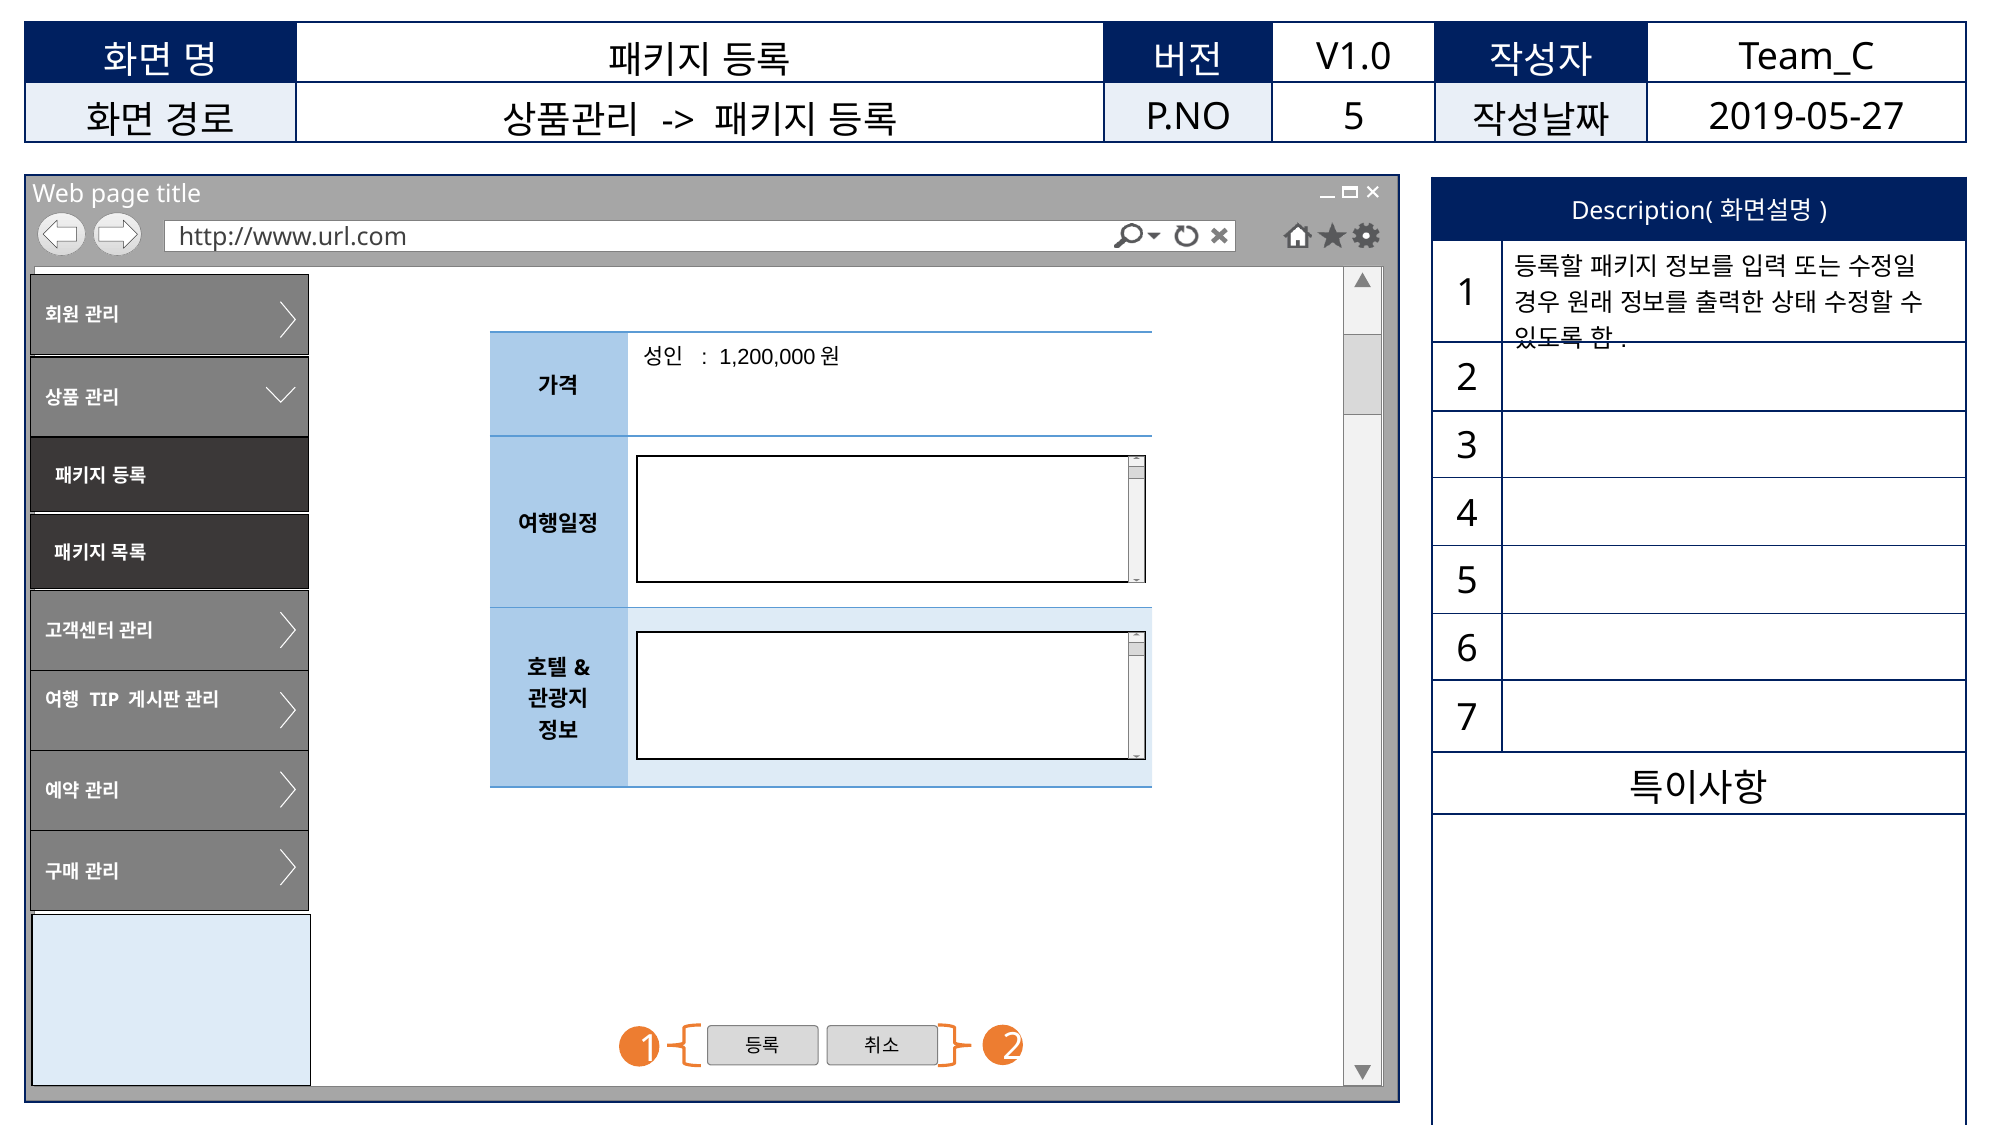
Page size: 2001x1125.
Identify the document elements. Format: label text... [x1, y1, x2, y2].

table_cell 7 [1433, 681, 1501, 751]
table_cell 상품관리 -> 패키지 등록 [297, 83, 1103, 141]
table_cell 2019-05-27 [1648, 83, 1965, 141]
table_cell 4 [1433, 478, 1501, 545]
table_cell [1503, 681, 1965, 751]
table_cell [1503, 343, 1965, 410]
table_header Description(화면설명) [1433, 178, 1965, 239]
table_cell [1503, 412, 1965, 477]
table_cell P.NO [1105, 83, 1271, 141]
table_header 패키지 등록 [297, 23, 1103, 81]
table_cell 6 [1433, 614, 1501, 679]
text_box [1343, 265, 1382, 1086]
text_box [1128, 455, 1145, 583]
table_header Team_C [1648, 23, 1965, 81]
table_cell 화면 경로 [26, 83, 295, 141]
table_header 버전 [1105, 23, 1271, 81]
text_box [30, 273, 309, 911]
table_cell 5 [1433, 546, 1501, 613]
table_header 작성자 [1436, 23, 1646, 81]
table_cell 1 [1433, 241, 1501, 341]
table_cell [1433, 815, 1965, 1125]
table_cell 등록할 패키지 정보를 입력 또는 수정일 경우 원래 정보를 출력한 상태 수정할 수 있도록 함. [1503, 241, 1965, 341]
table_cell 3 [1433, 412, 1501, 477]
table_cell [1503, 614, 1965, 679]
table_cell [1503, 478, 1965, 545]
table_cell 작성날짜 [1436, 83, 1646, 141]
table_header V1.0 [1273, 23, 1434, 81]
table_cell 특이사항 [1433, 753, 1965, 813]
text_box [1128, 632, 1145, 759]
table_cell 5 [1273, 83, 1434, 141]
table_cell 2 [1433, 343, 1501, 410]
table_header 화면 명 [26, 23, 295, 81]
table_cell [1503, 546, 1965, 613]
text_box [25, 174, 1398, 1101]
